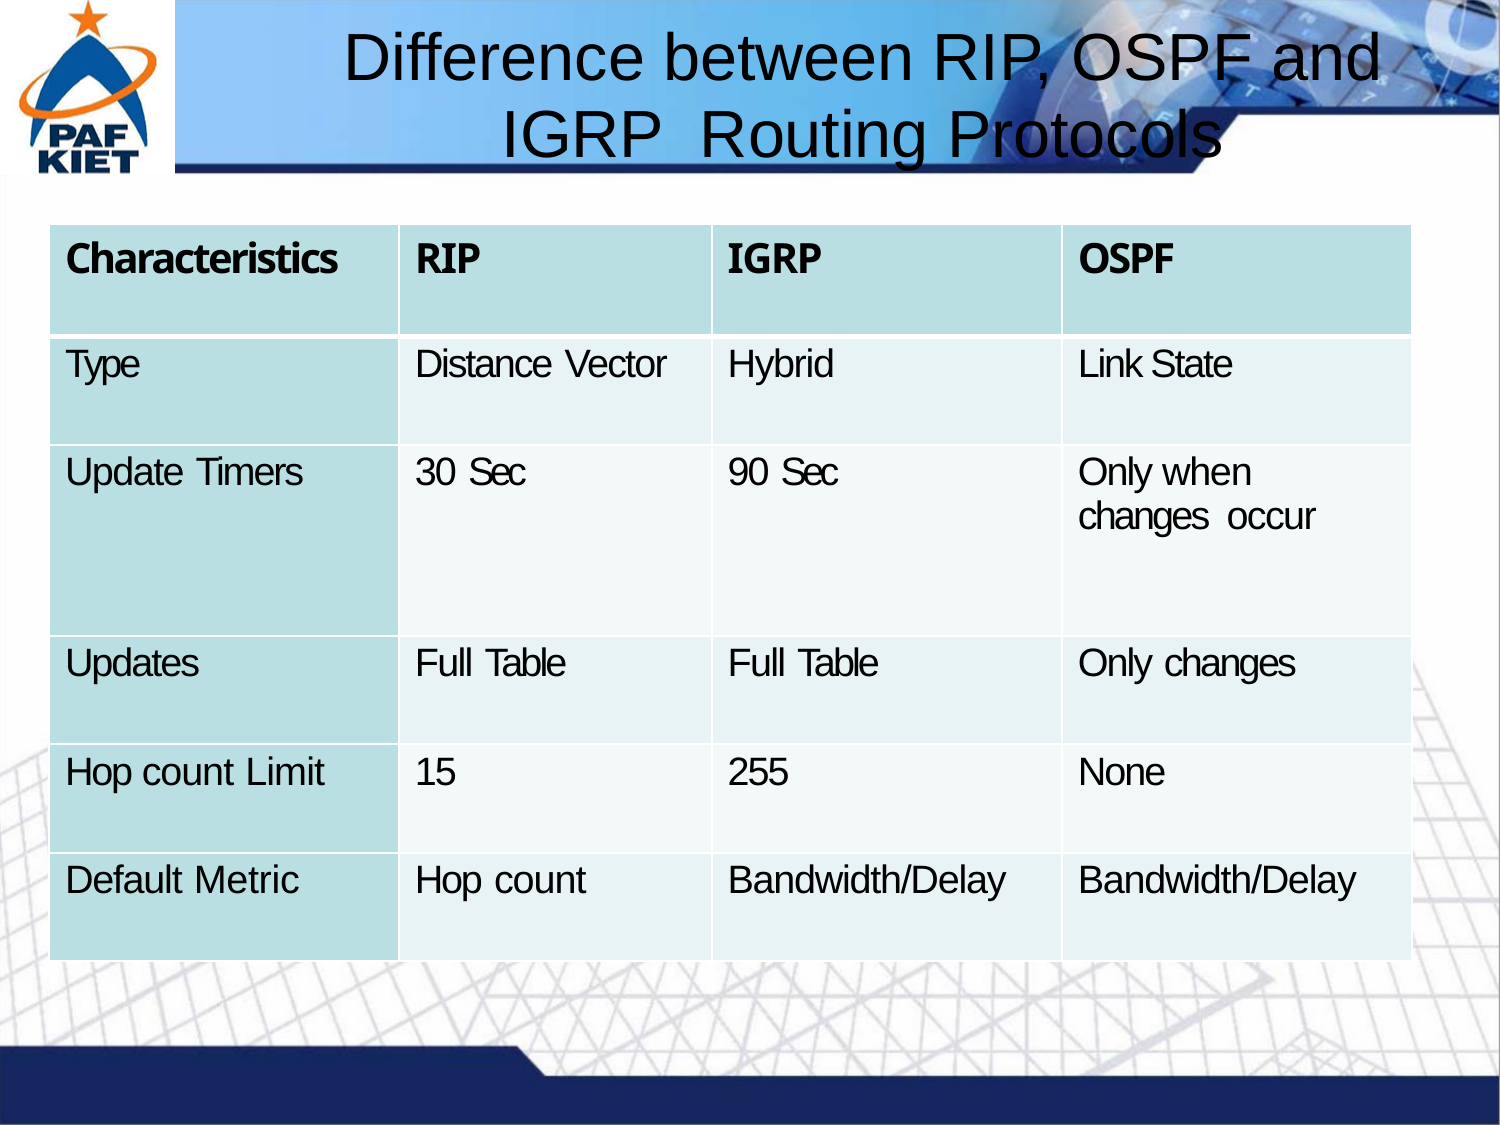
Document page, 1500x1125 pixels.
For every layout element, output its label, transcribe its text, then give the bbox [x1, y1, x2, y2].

table_cell Type [50, 339, 398, 444]
table_cell Updates [50, 637, 398, 743]
table_cell Distance Vector [400, 339, 711, 444]
table_cell 255 [713, 745, 1061, 852]
table_header RIP [400, 225, 711, 334]
table_cell Hop count [400, 854, 711, 960]
table_cell 90 Sec [713, 446, 1061, 635]
table_header OSPF [1063, 225, 1411, 334]
table_cell None [1063, 745, 1411, 852]
table_cell 30 Sec [400, 446, 711, 635]
table_cell Full Table [400, 637, 711, 743]
table_cell Bandwidth/Delay [1063, 854, 1411, 960]
table_cell Full Table [713, 637, 1061, 743]
table_cell Hybrid [713, 339, 1061, 444]
table_cell Update Timers [50, 446, 398, 635]
table_cell 15 [400, 745, 711, 852]
table_cell Only changes [1063, 637, 1411, 743]
table_cell Default Metric [50, 854, 398, 960]
table_header Characteristics [50, 225, 398, 334]
table_cell Hop count Limit [50, 745, 398, 852]
title Difference between RIP, OSPF and IGRP Routing Protocols [262, 8, 1400, 204]
table_cell Link State [1063, 339, 1411, 444]
table_cell Bandwidth/Delay [713, 854, 1061, 960]
table_header IGRP [713, 225, 1061, 334]
picture [0, 0, 1500, 1125]
table_cell Only when changes occur [1063, 446, 1411, 635]
